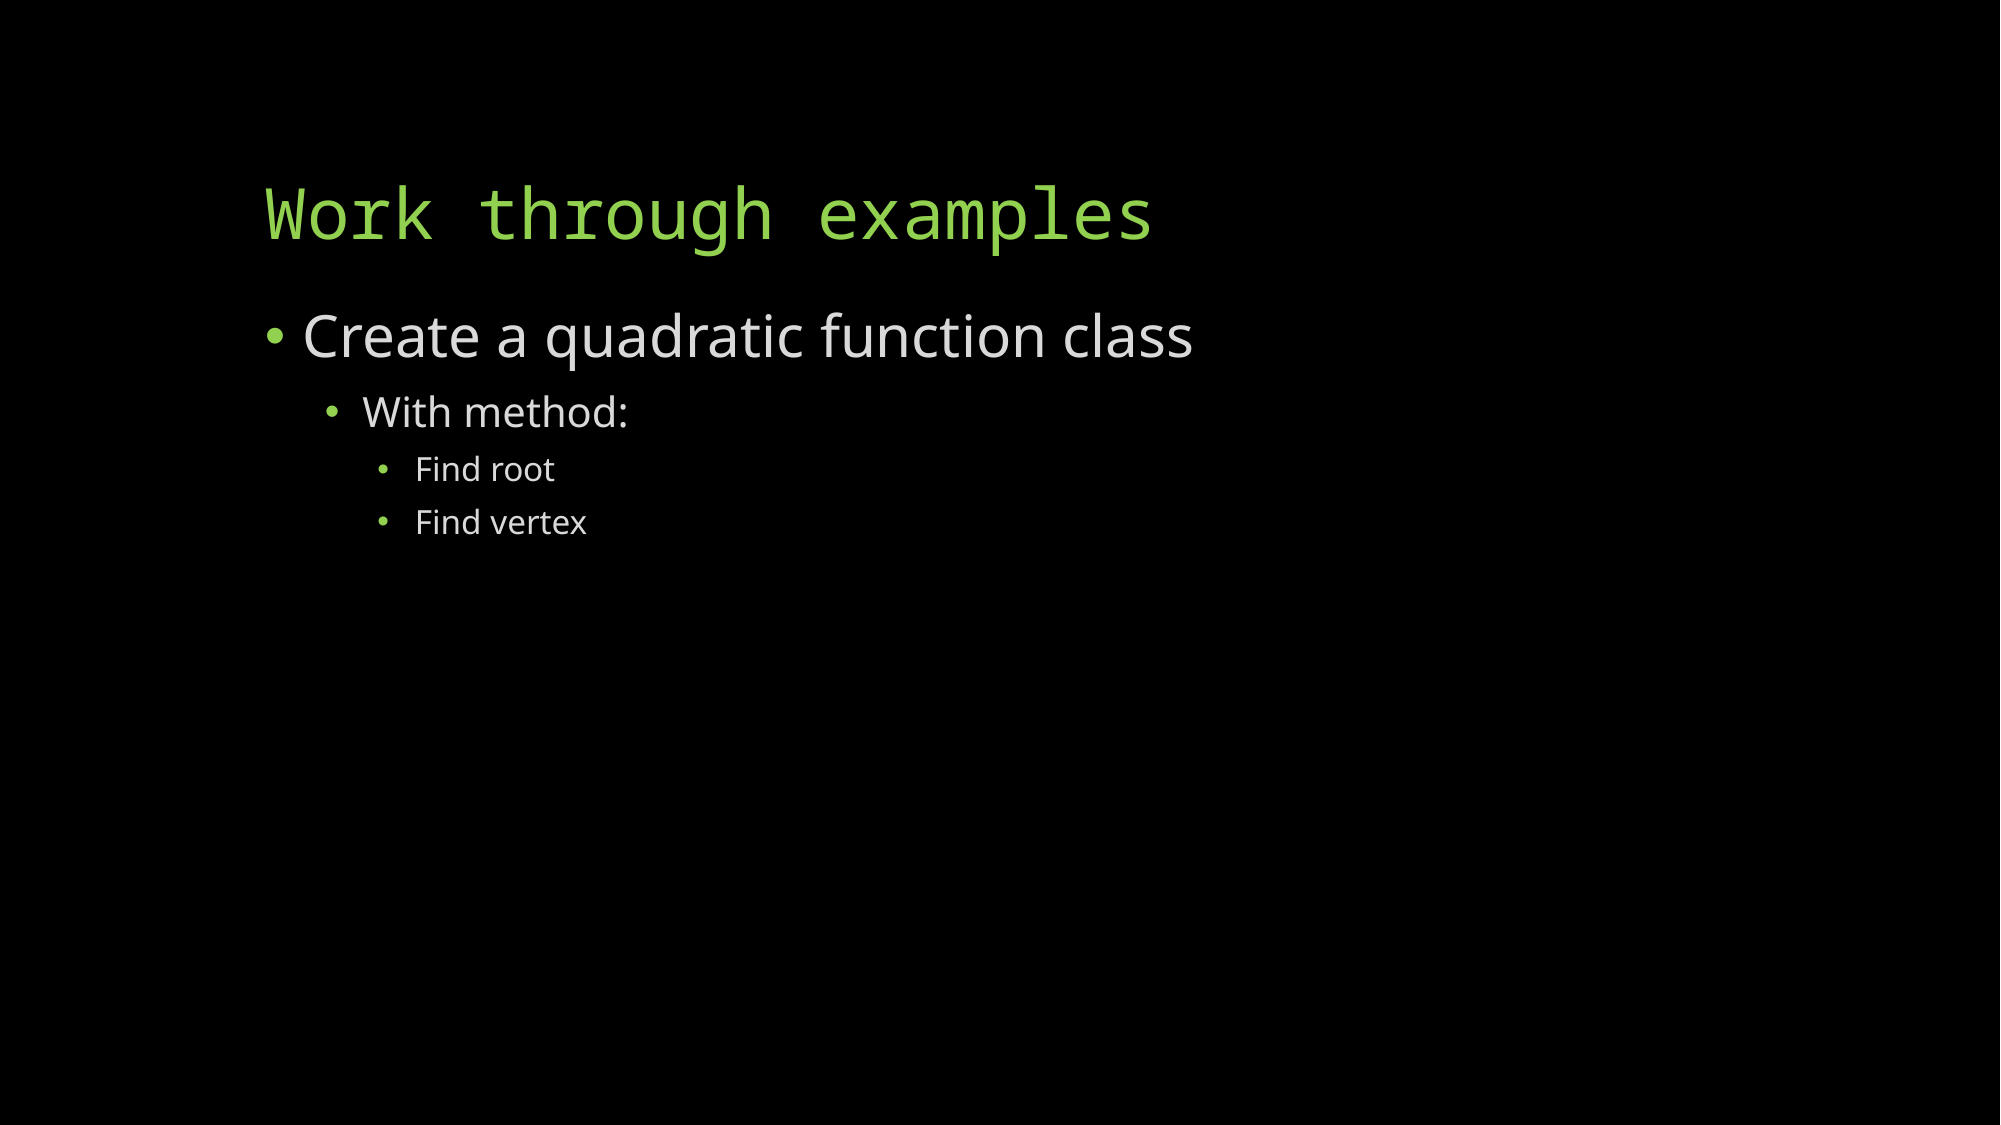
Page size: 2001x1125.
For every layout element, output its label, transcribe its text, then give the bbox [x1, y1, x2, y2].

list Create a quadratic function class With method: Find root Find vertex [249, 299, 1750, 1000]
title Work through examples [249, 75, 1750, 263]
